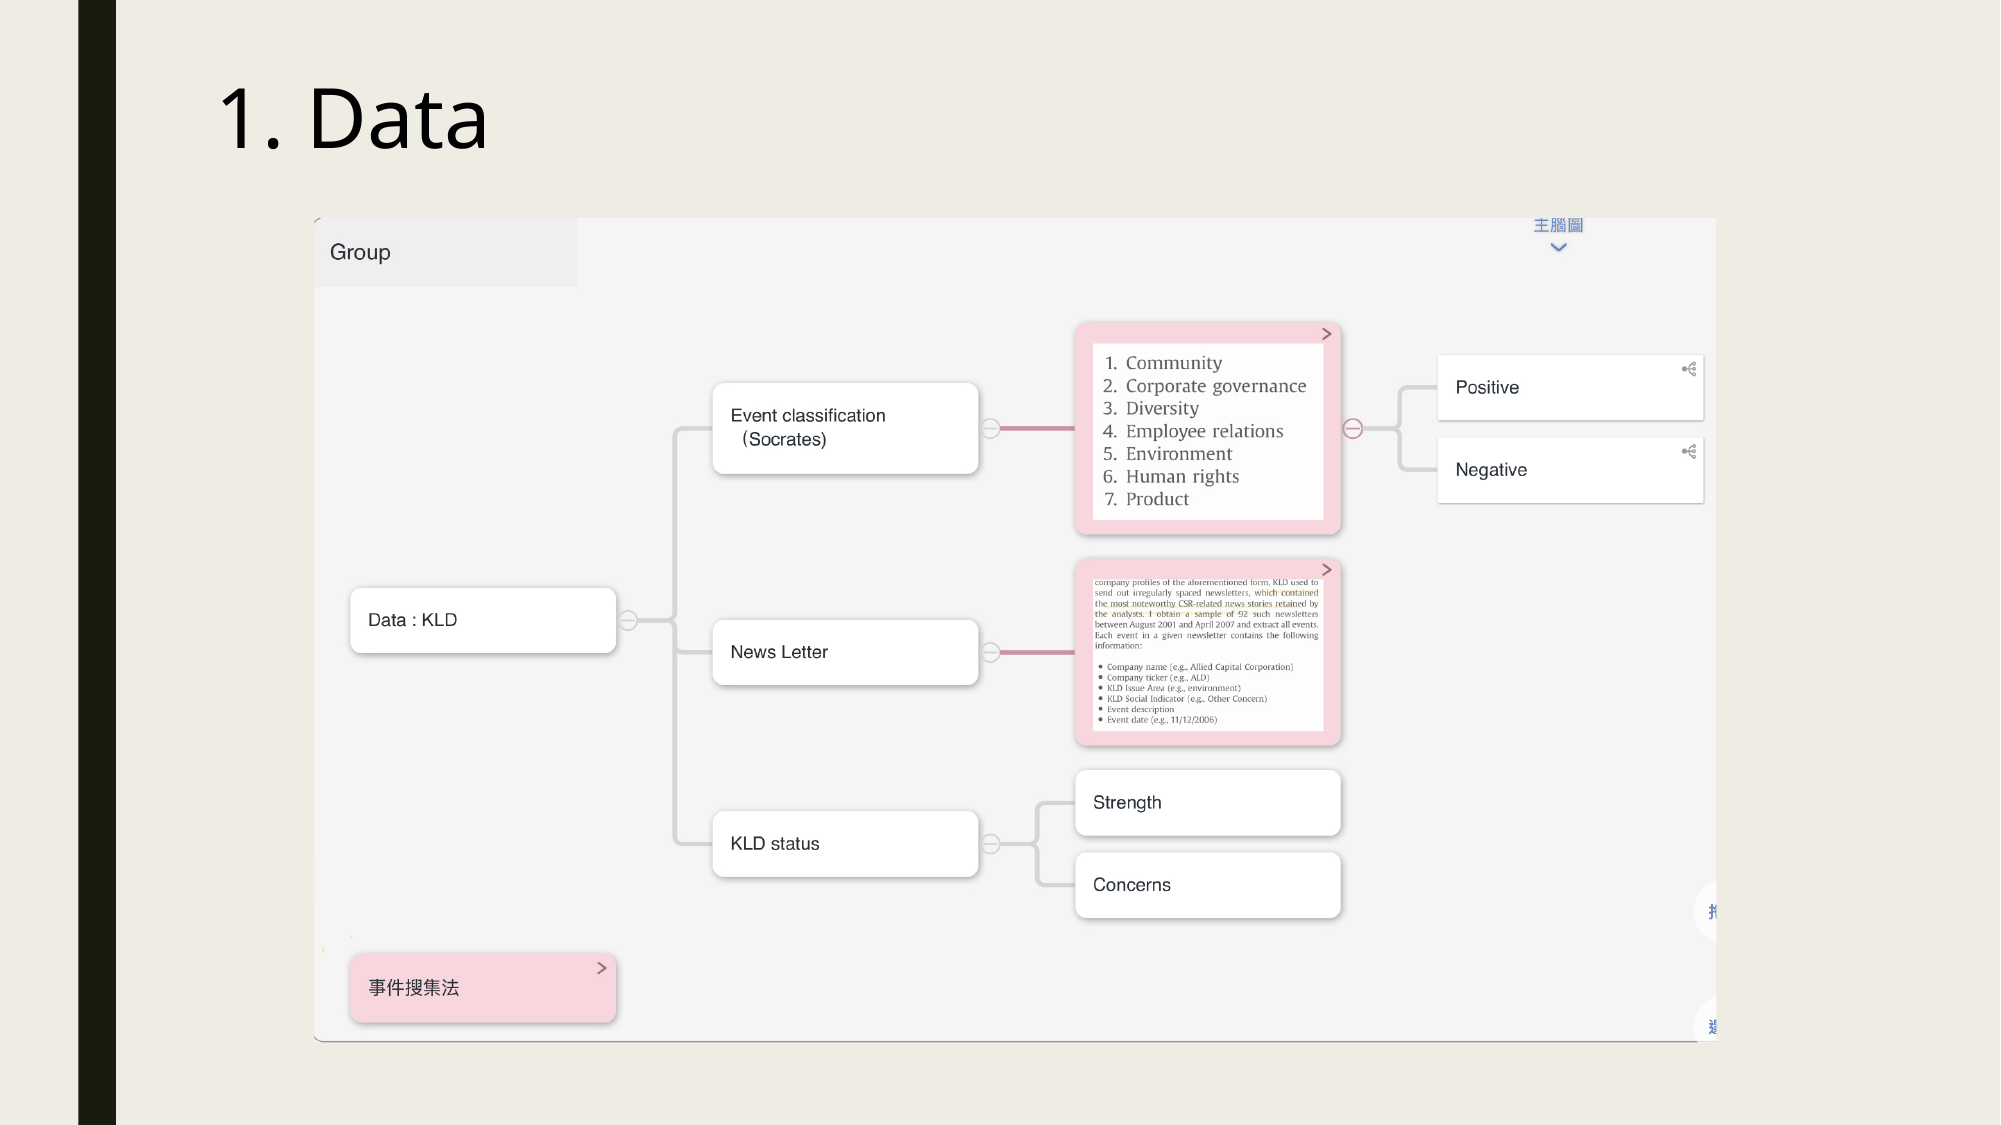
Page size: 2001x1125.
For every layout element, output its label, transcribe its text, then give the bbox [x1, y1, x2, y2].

picture [314, 218, 1717, 1043]
text_box 1. Data [200, 58, 1875, 173]
